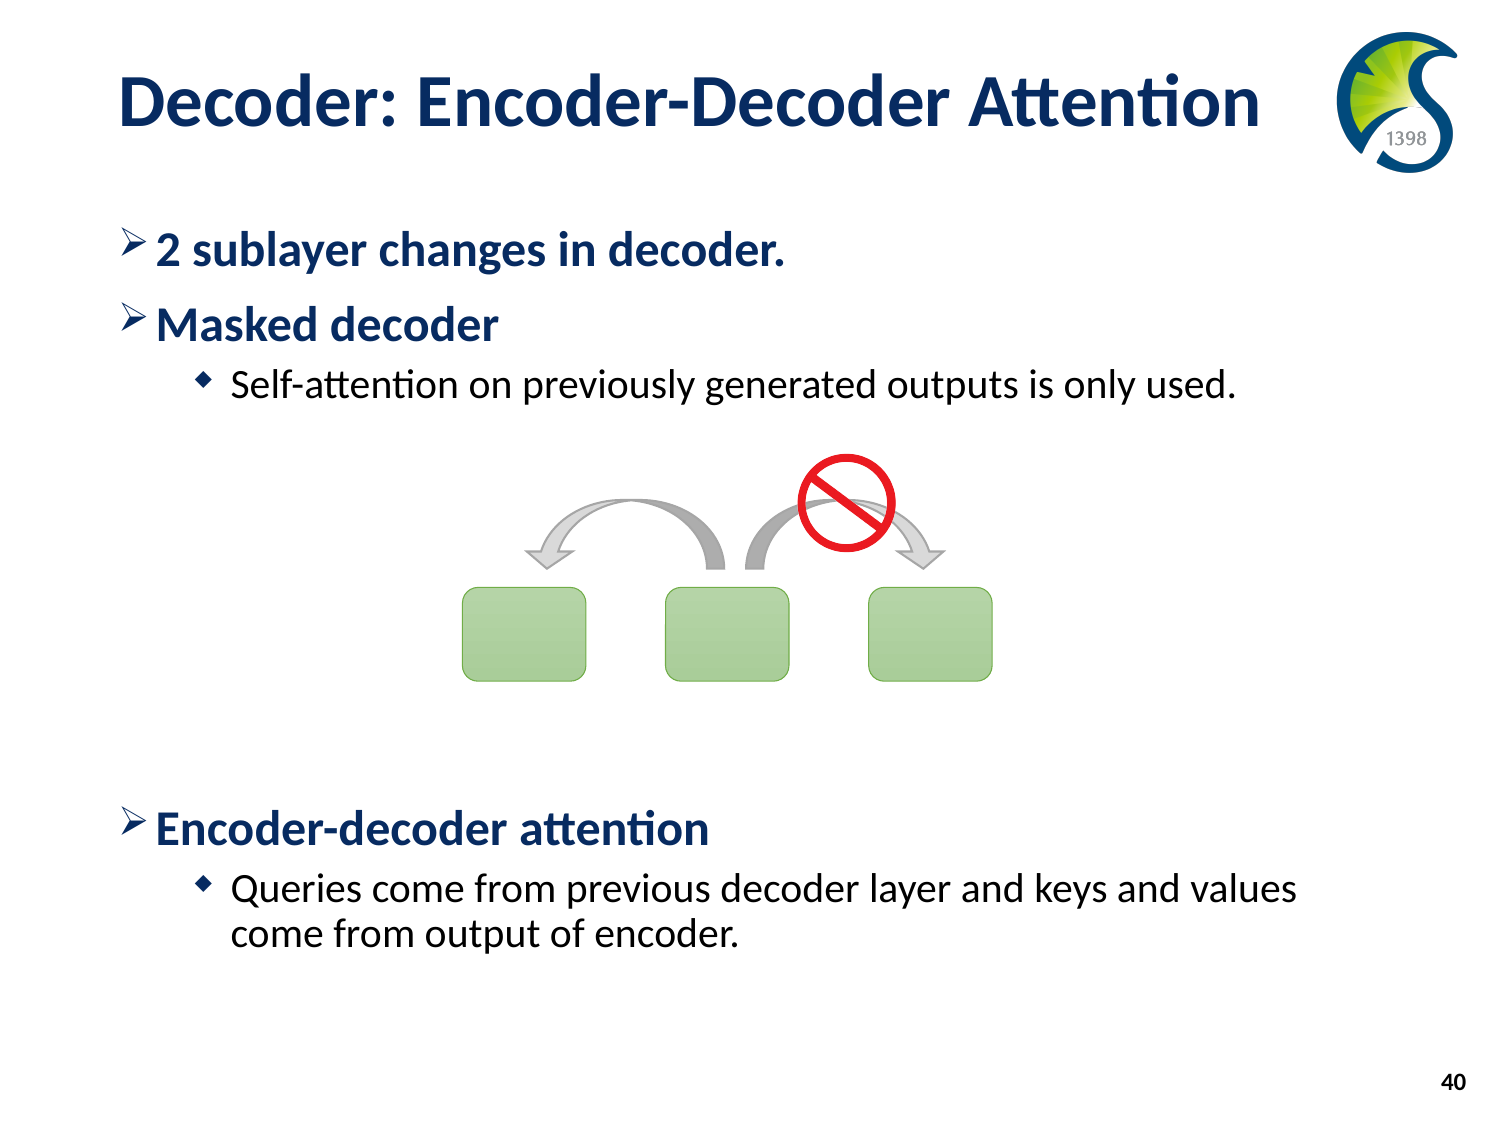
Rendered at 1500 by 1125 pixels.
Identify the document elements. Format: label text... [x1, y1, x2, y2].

slide_number 40 [1403, 1050, 1482, 1111]
list 2 sublayer changes in decoder. Masked decoder Self-attention on previously generated outputs is only used. Encoder-decoder attention Queries come from previous decoder layer and keys and values come from output of encoder. [103, 215, 1397, 1032]
picture [1397, 31, 1458, 174]
title Decoder: Encoder-Decoder Attention [103, 27, 1397, 179]
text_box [462, 444, 993, 682]
